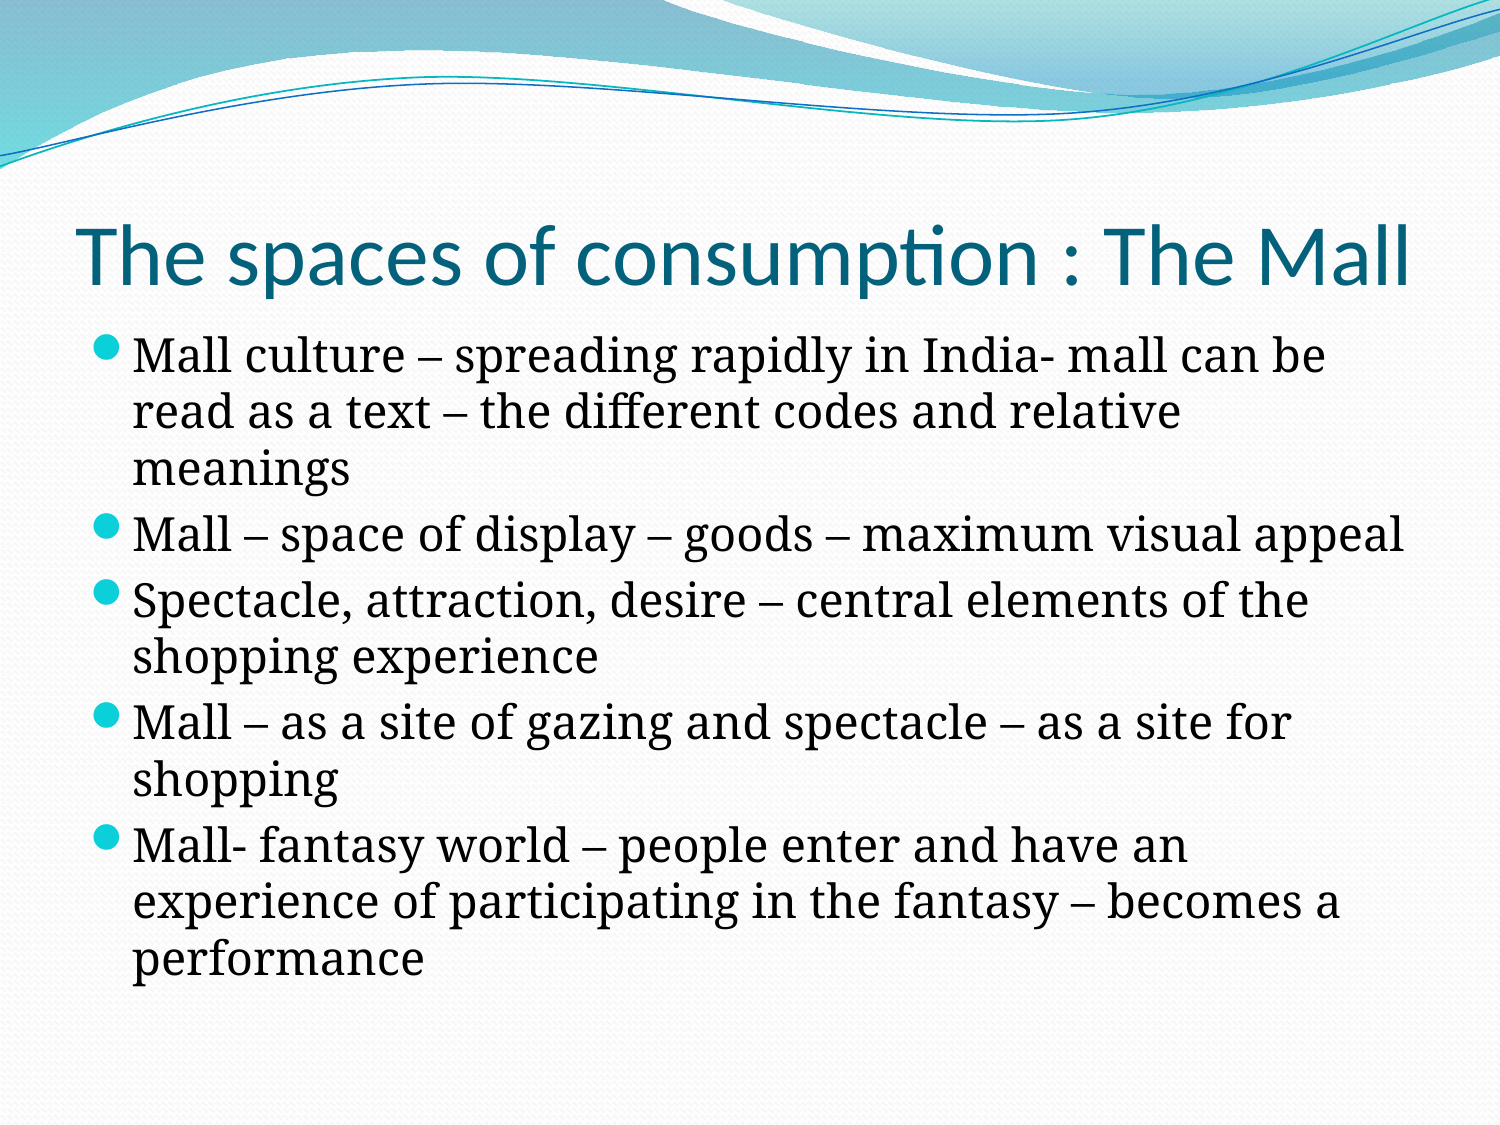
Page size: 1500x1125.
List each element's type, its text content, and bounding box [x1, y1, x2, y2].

title The spaces of consumption : The Mall [75, 115, 1425, 303]
list Mall culture – spreading rapidly in India- mall can be read as a text – the different codes and relative meanings Mall – space of display – goods – maximum visual appeal Spectacle, attraction, desire – central elements of the shopping experience Mall – as a site of gazing and spectacle – as a site for shopping Mall- fantasy world – people enter and have an experience of participating in the fantasy – becomes a performance [75, 317, 1425, 1038]
